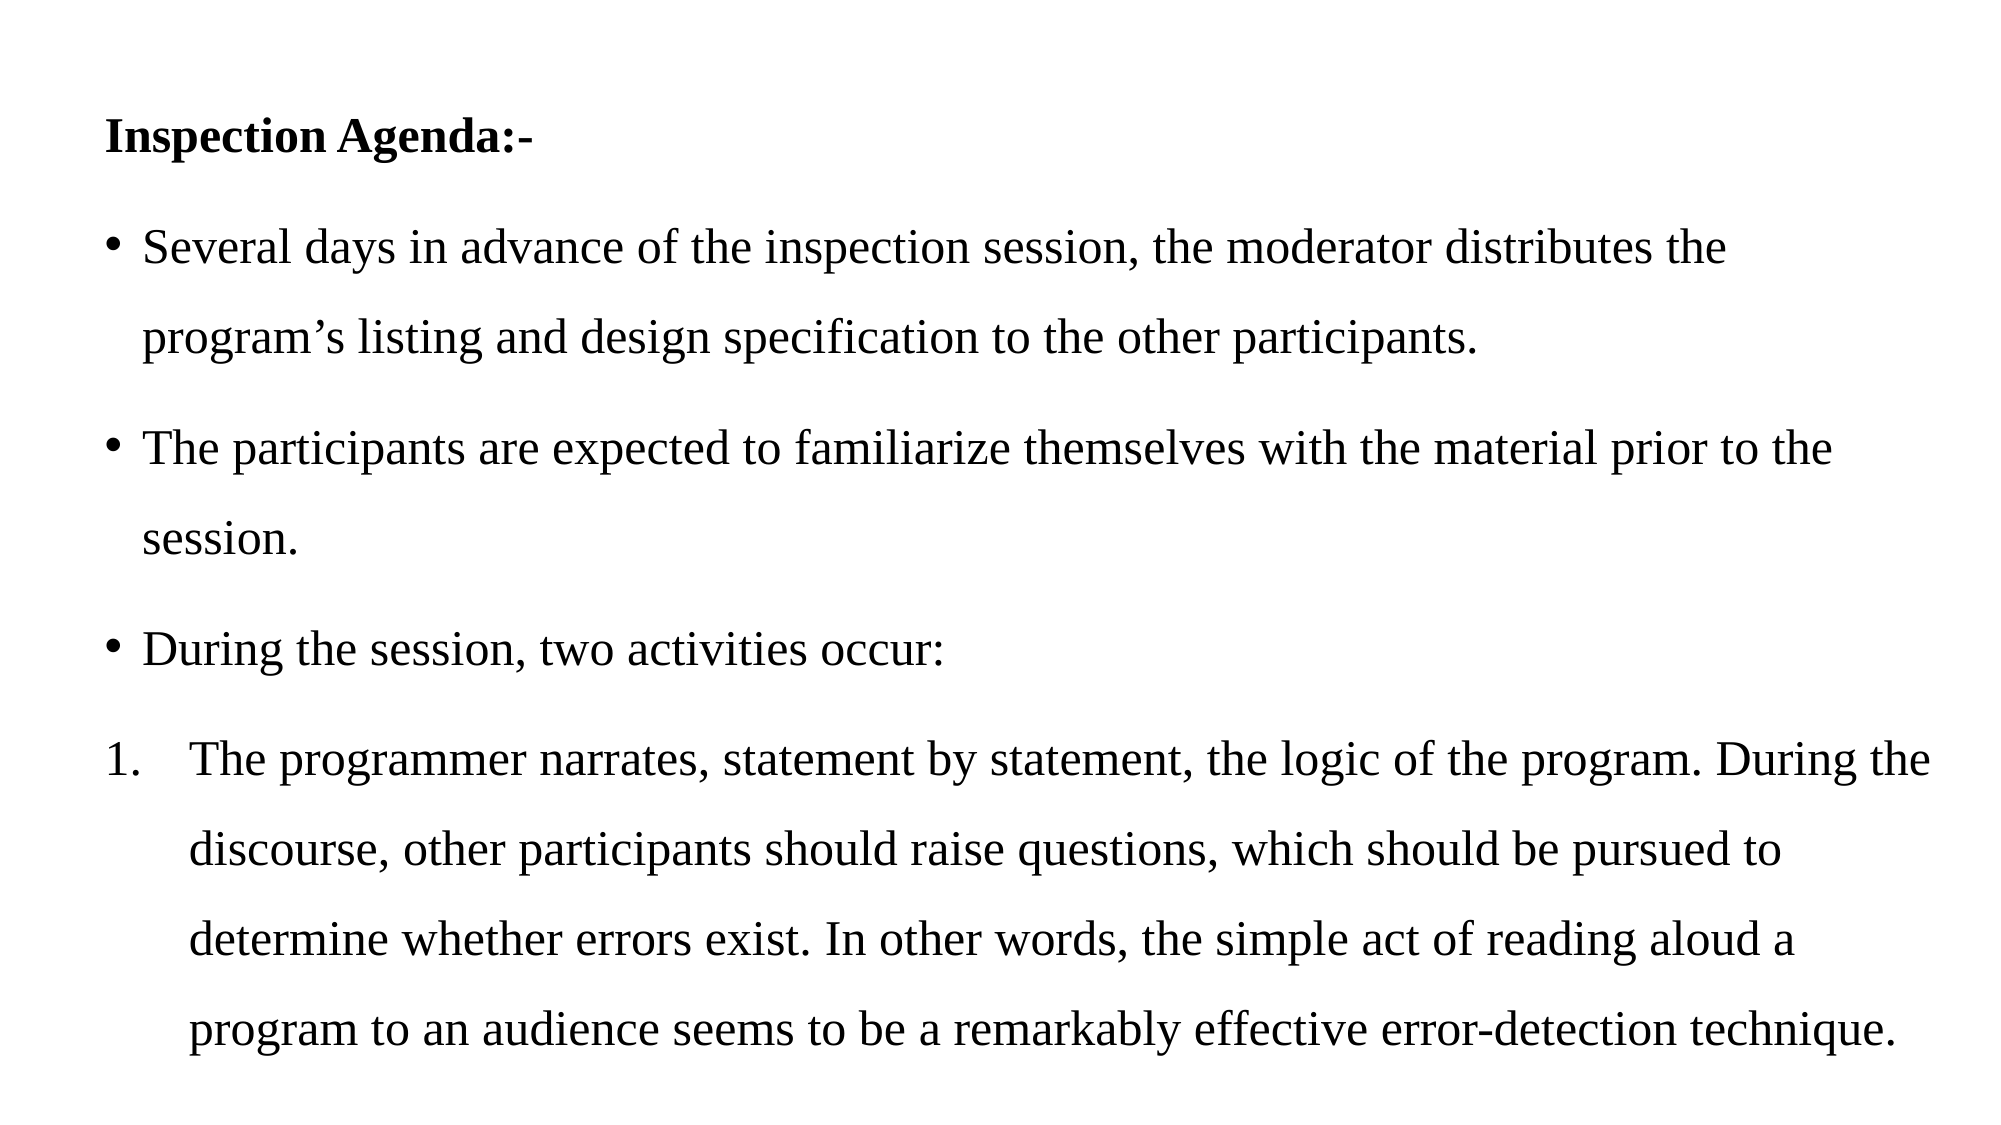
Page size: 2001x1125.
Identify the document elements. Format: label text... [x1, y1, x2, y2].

list Inspection Agenda:- Several days in advance of the inspection session, the moderator distributes the program’s listing and design specification to the other participants. The participants are expected to familiarize themselves with the material prior to the session. During the session, two activities occur: The programmer narrates, statement by statement, the logic of the program. During the discourse, other participants should raise questions, which should be pursued to determine whether errors exist. In other words, the simple act of reading aloud a program to an audience seems to be a remarkably effective error-detection technique. [89, 64, 1950, 1071]
